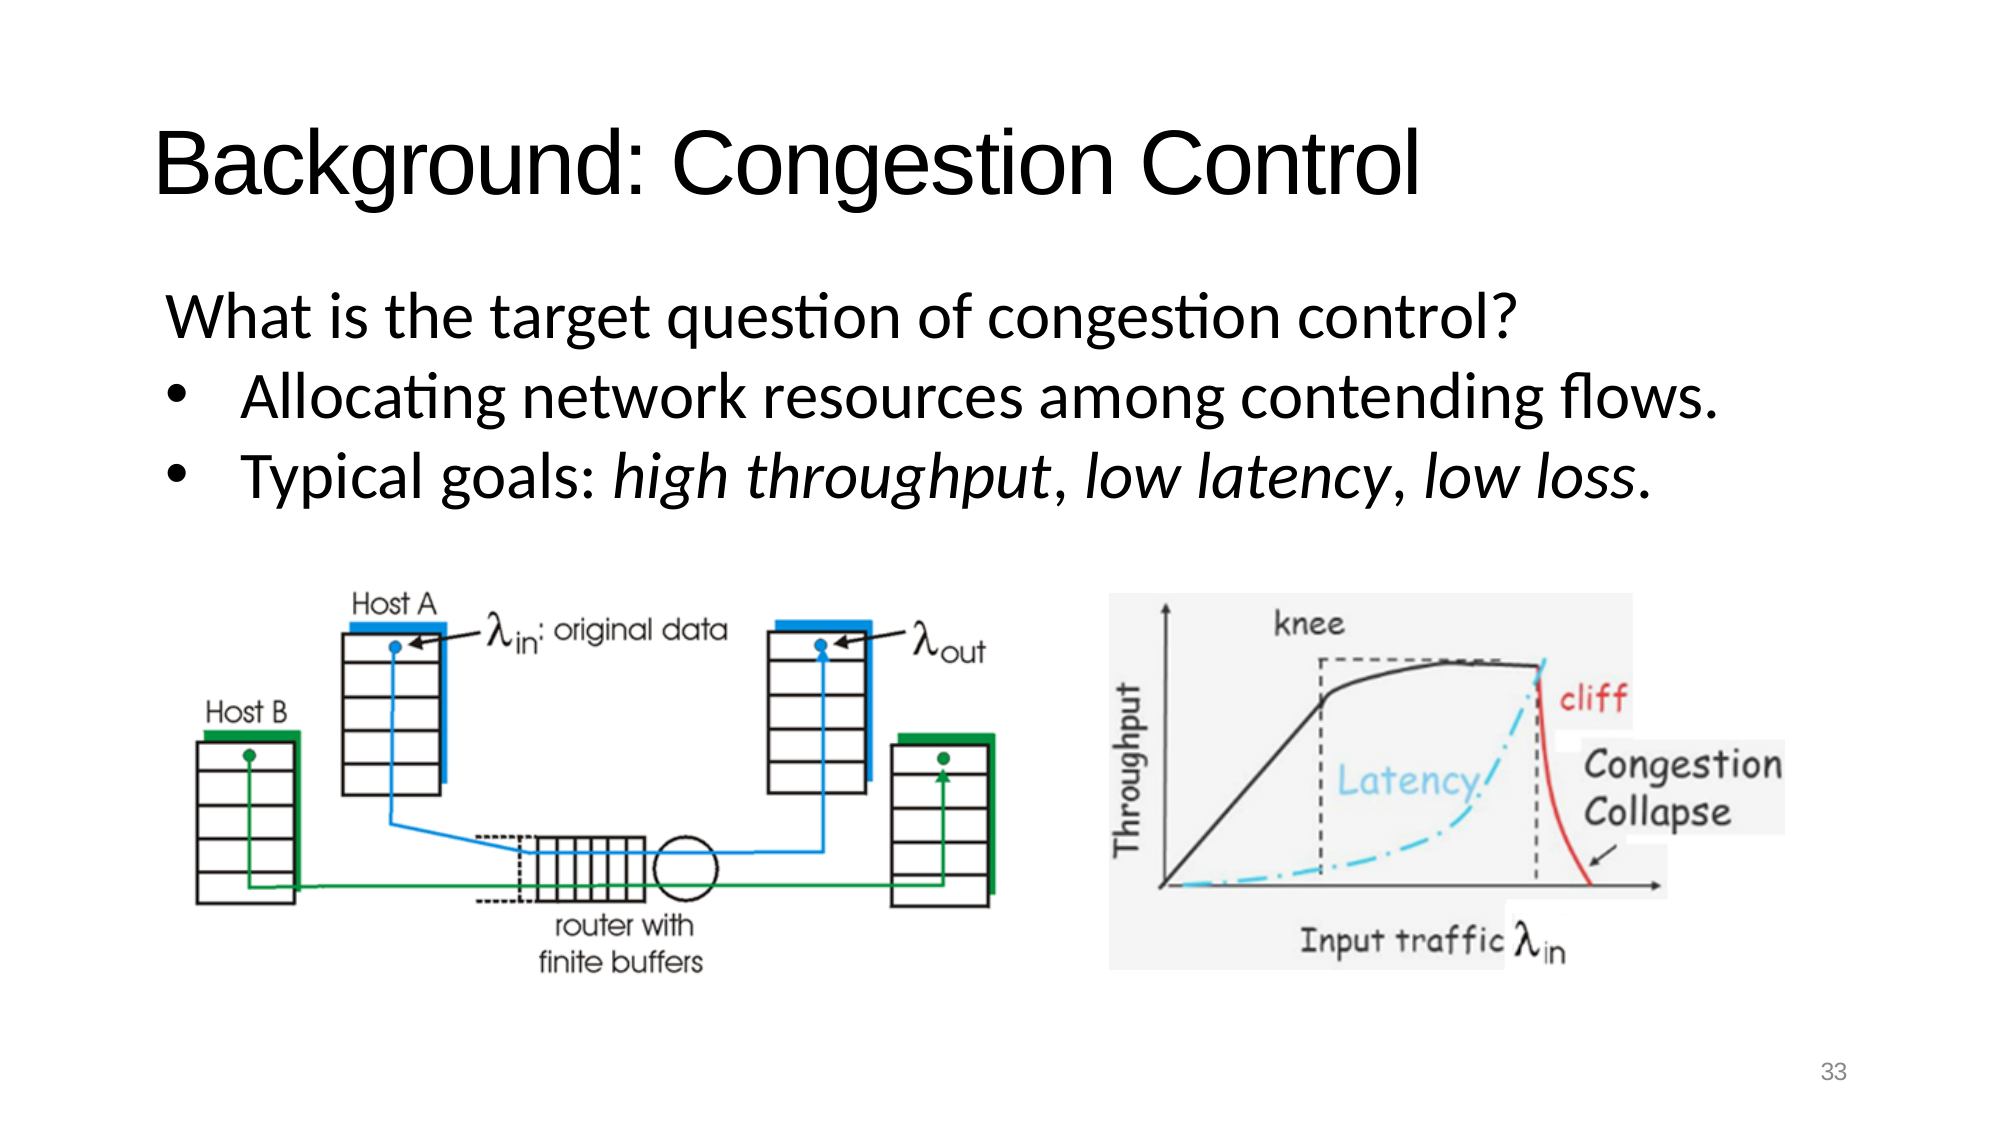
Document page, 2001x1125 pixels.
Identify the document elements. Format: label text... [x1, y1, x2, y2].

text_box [190, 587, 1786, 976]
slide_number 33 [1816, 1058, 1852, 1089]
title Background: Congestion Control [150, 100, 1525, 264]
text_box What is the target question of congestion control? Allocating network resources among contending flows. Typical goals: high throughput, low latency, low loss. [150, 264, 1825, 520]
